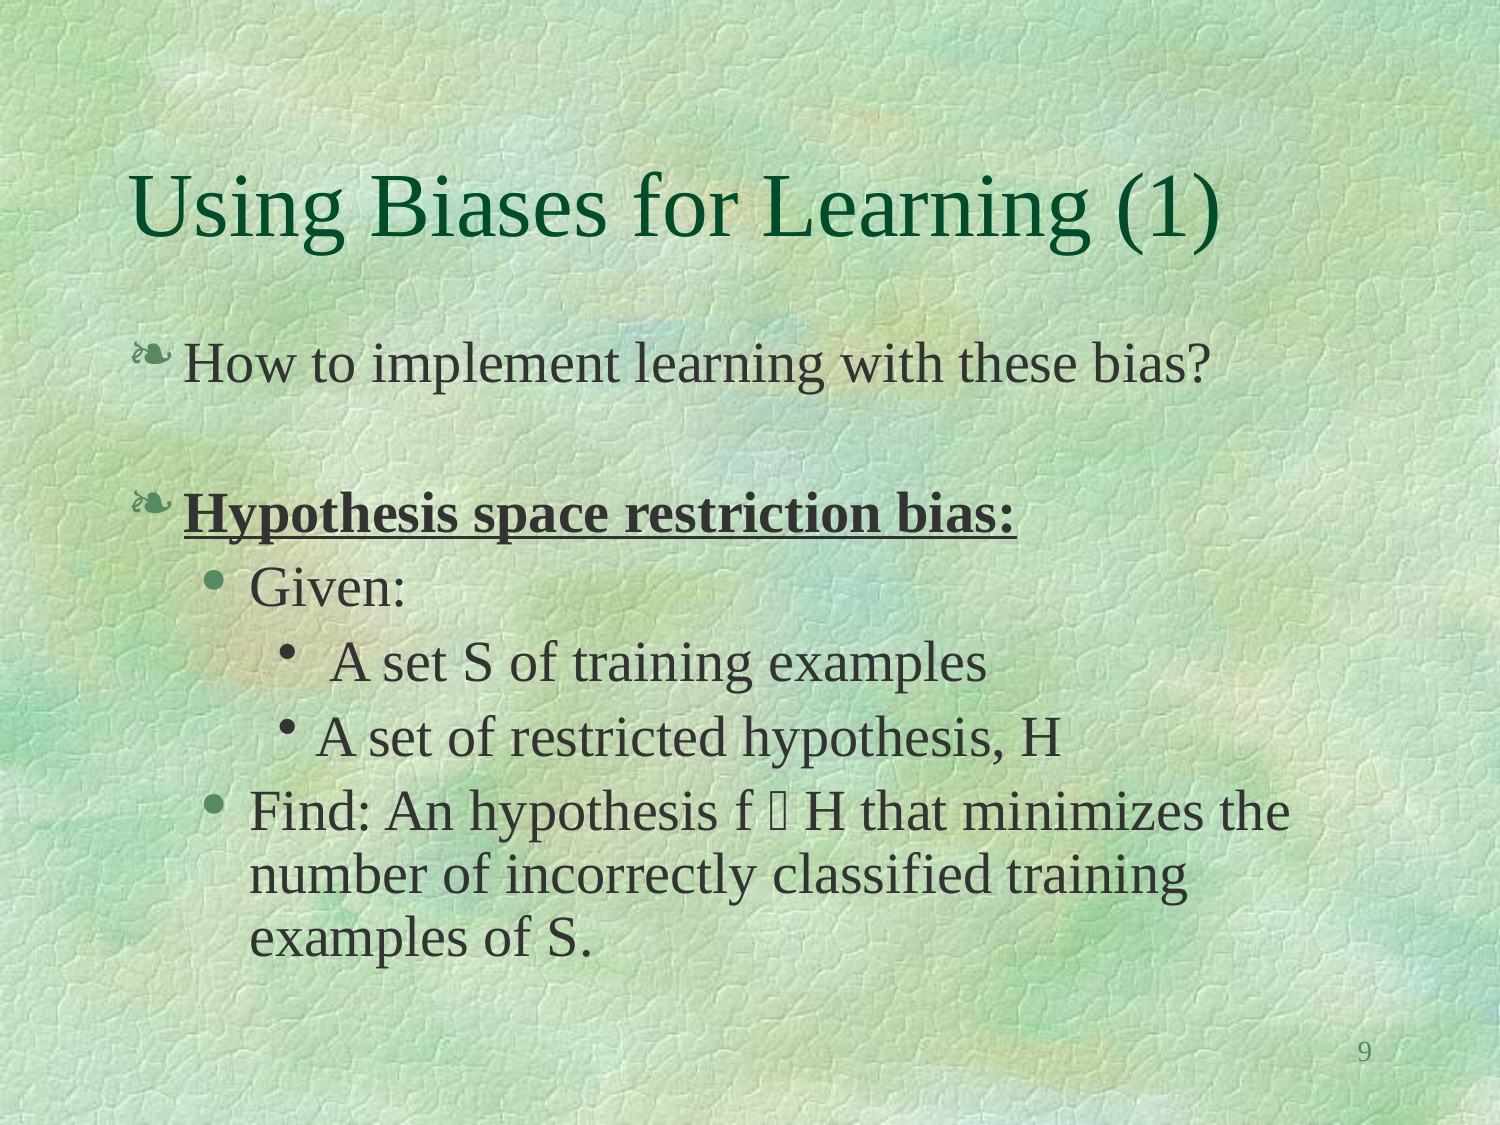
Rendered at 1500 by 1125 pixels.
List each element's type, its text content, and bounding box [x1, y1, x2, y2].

slide_number 9 [1074, 1025, 1388, 1100]
title Using Biases for Learning (1) [112, 74, 1388, 263]
picture [0, 0, 1500, 1125]
list How to implement learning with these bias? Hypothesis space restriction bias: Given: A set S of training examples A set of restricted hypothesis, H Find: An hypothesis f  H that minimizes the number of incorrectly classified training examples of S. [112, 324, 1388, 1001]
